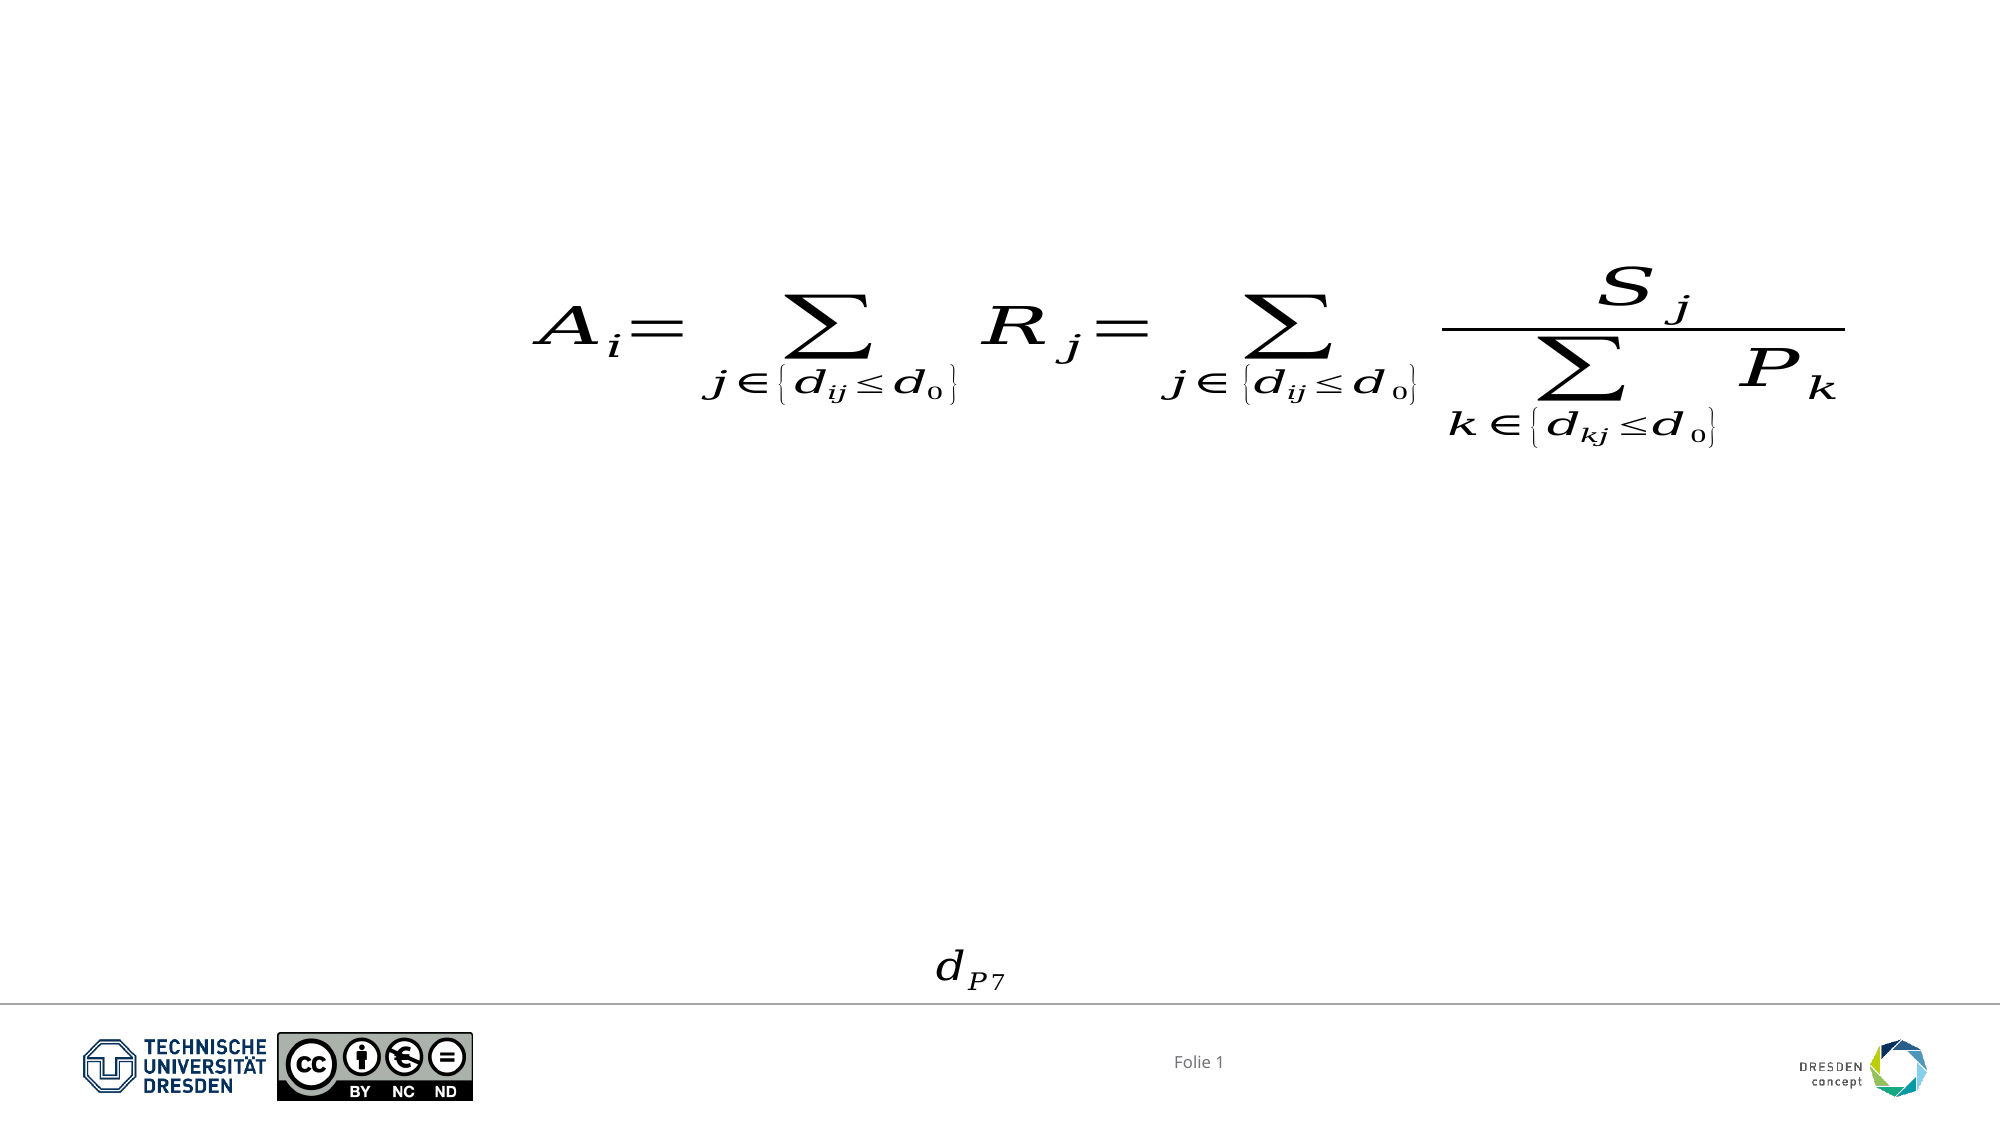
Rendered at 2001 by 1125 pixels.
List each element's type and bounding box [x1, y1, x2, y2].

picture [277, 1032, 473, 1101]
picture [83, 1039, 266, 1093]
picture [1800, 1039, 1927, 1097]
